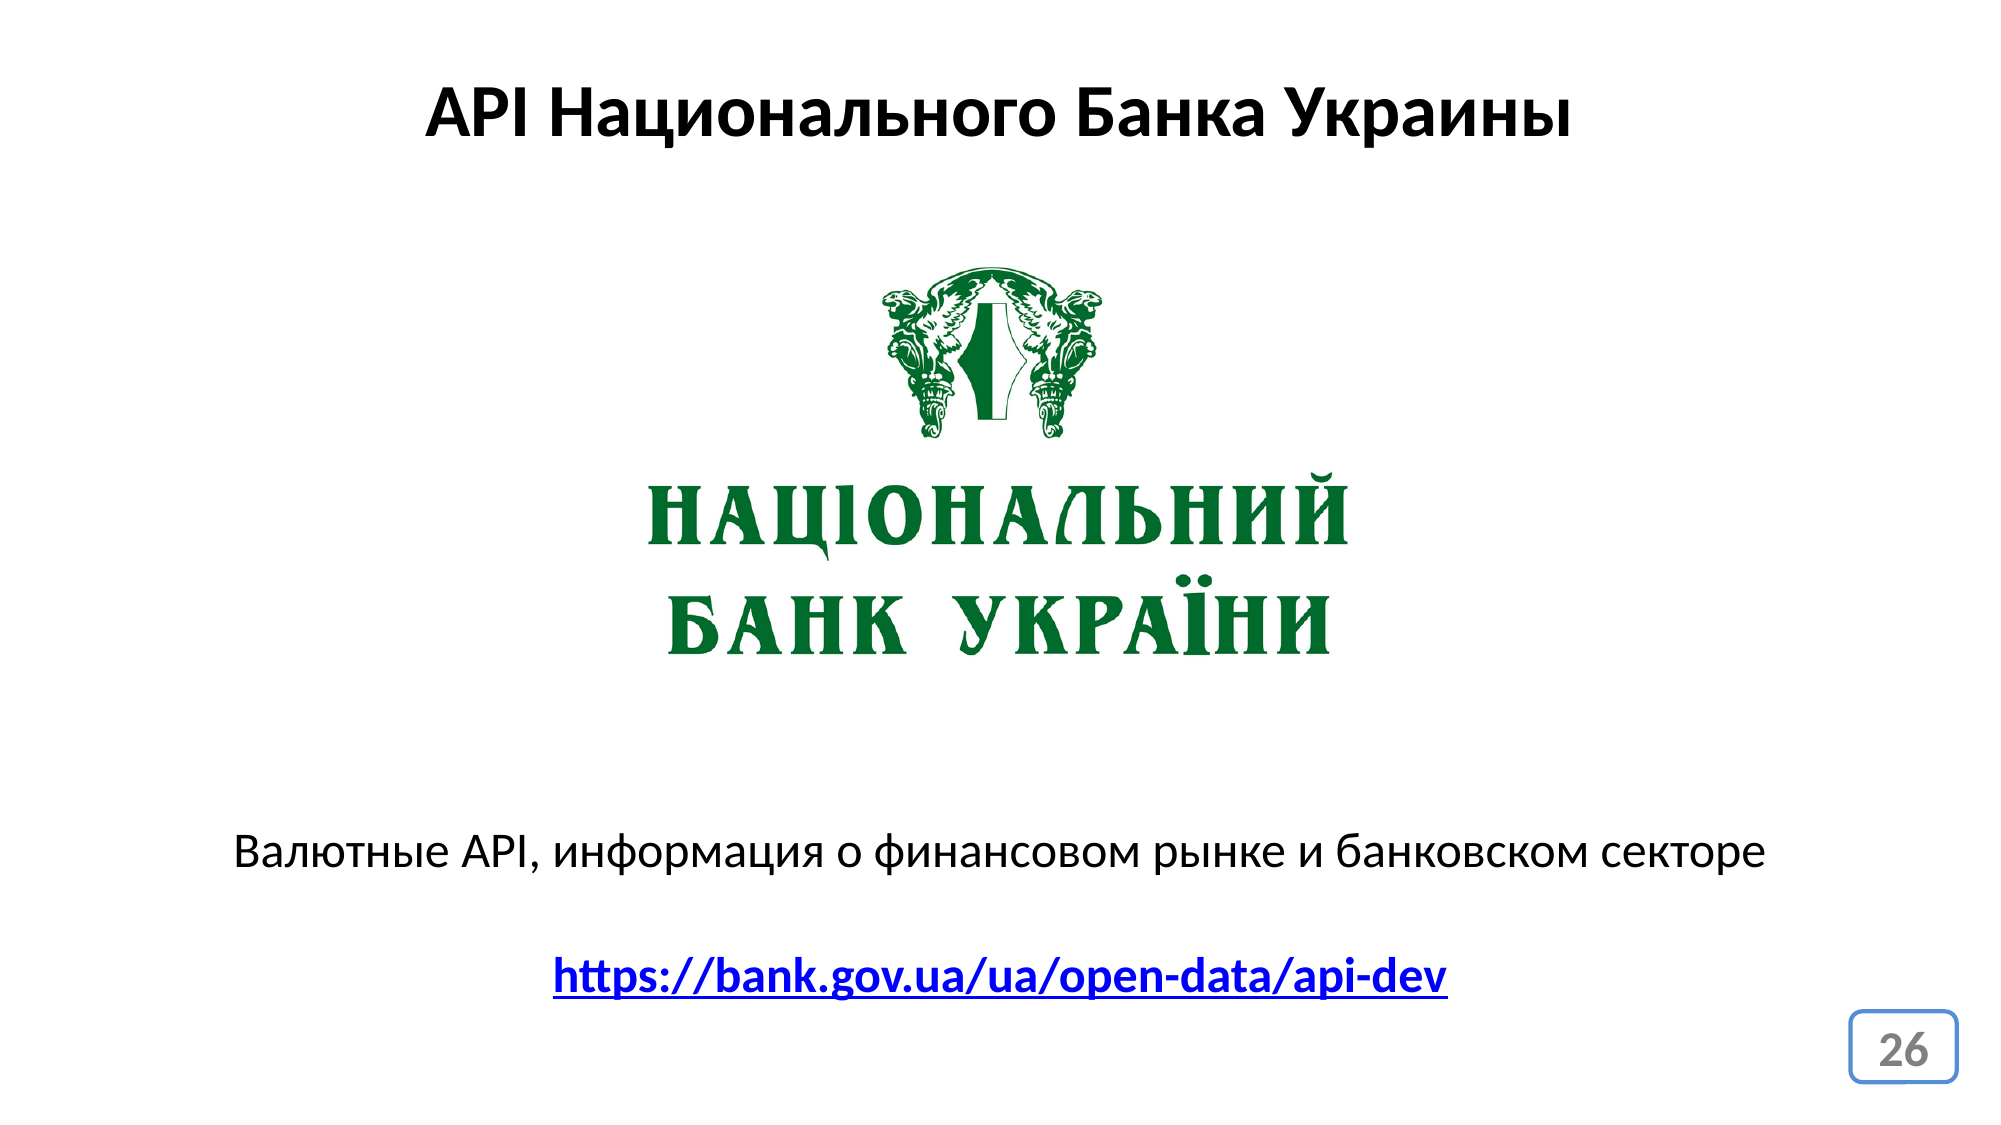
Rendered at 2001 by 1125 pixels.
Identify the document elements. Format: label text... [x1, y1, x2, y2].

text_box Валютные API, информация о финансовом рынке и банковском секторе [0, 810, 2000, 886]
text_box API Национального Банка Украины [0, 54, 2000, 160]
picture [600, 191, 1400, 760]
text_box 26 [1848, 1011, 1959, 1085]
text_box https://bank.gov.ua/ua/open-data/api-dev [0, 935, 2000, 1011]
